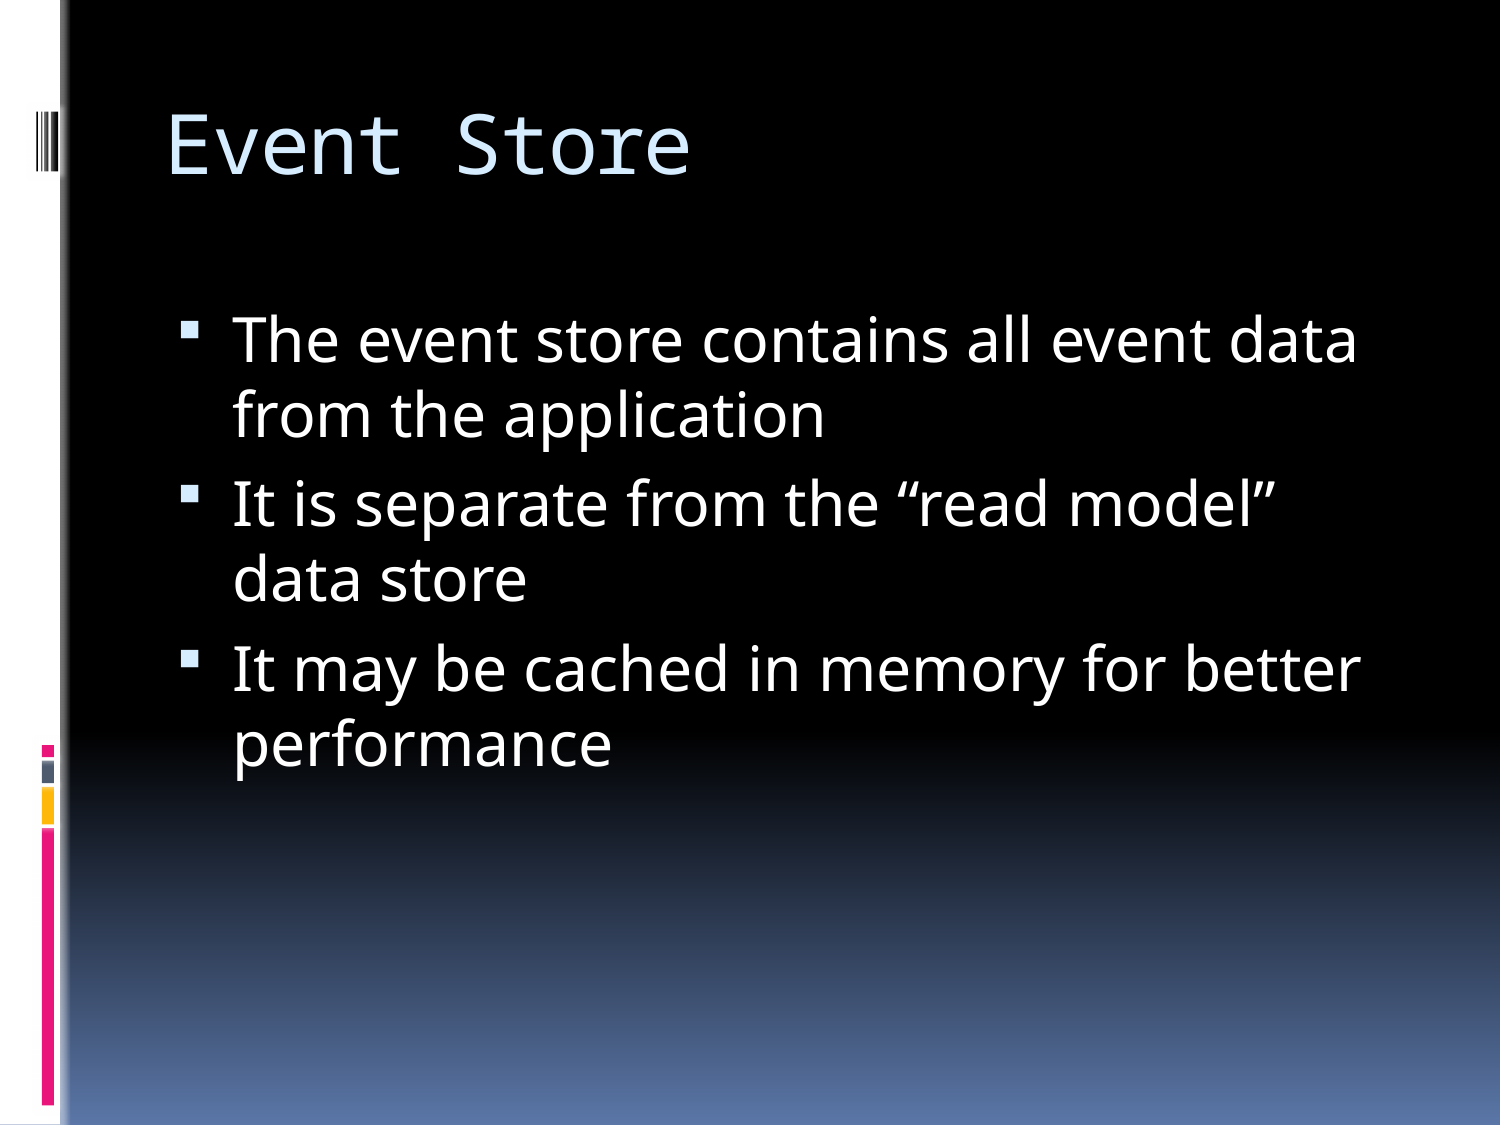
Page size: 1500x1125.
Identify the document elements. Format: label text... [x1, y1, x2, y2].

list The event store contains all event data from the application It is separate from the “read model” data store It may be cached in memory for better performance [150, 292, 1425, 1043]
title Event Store [150, 83, 1425, 234]
